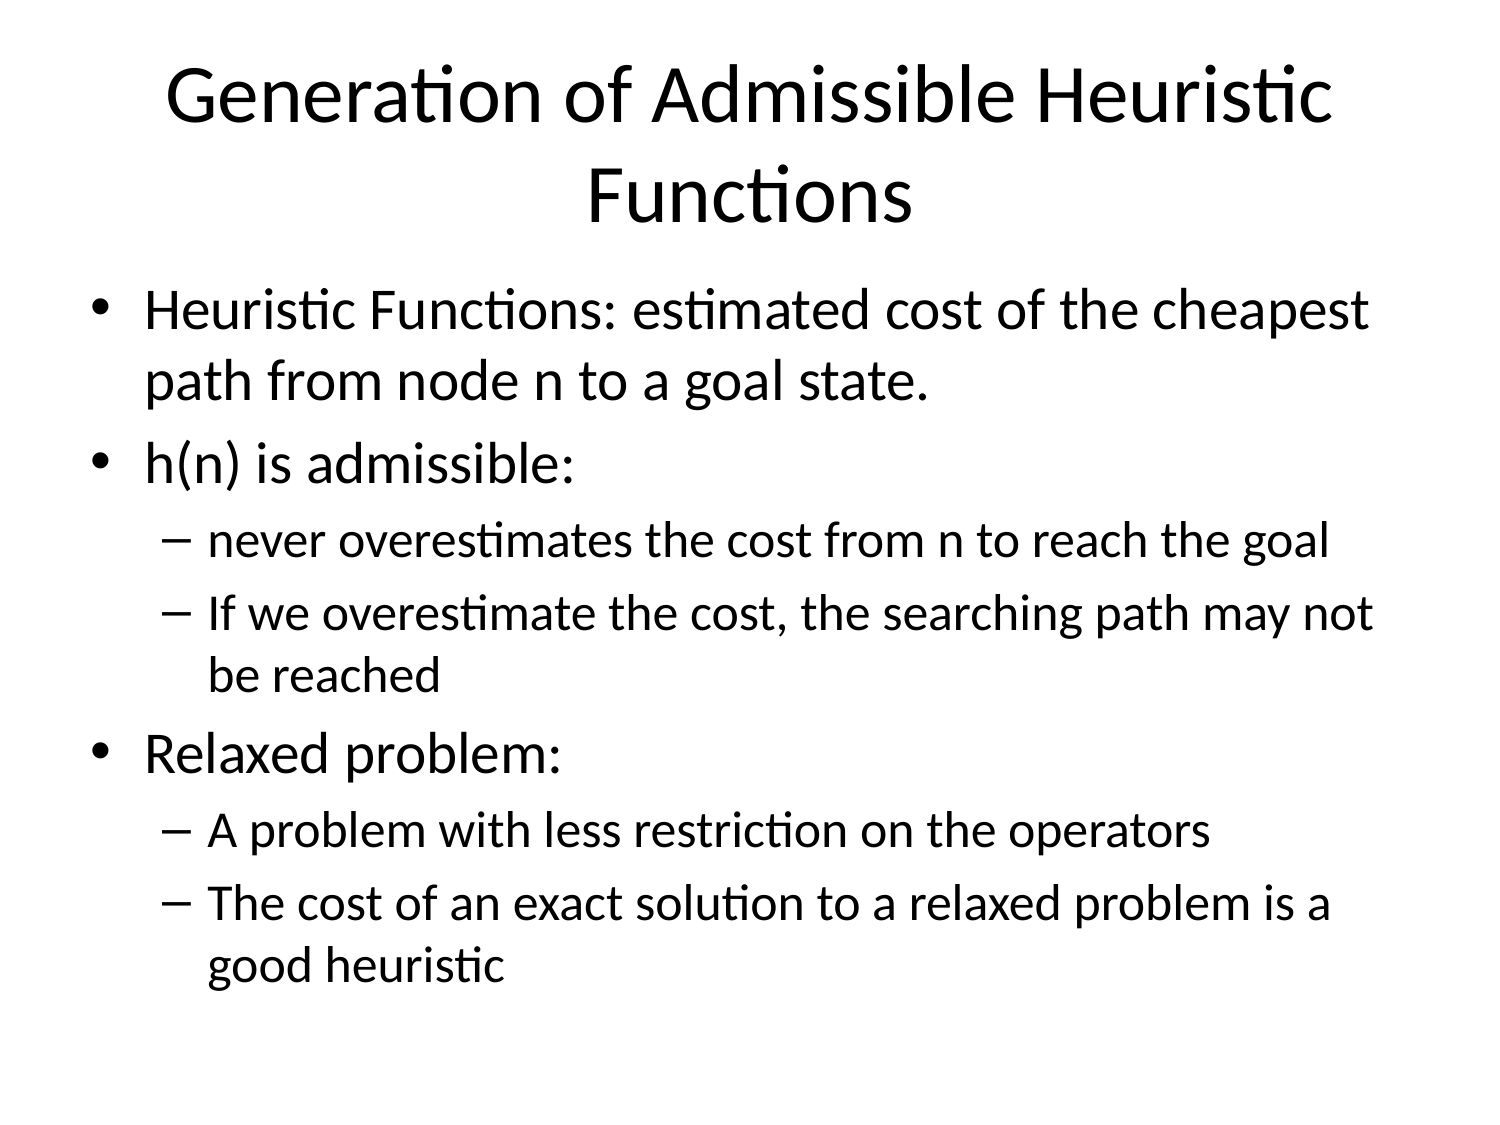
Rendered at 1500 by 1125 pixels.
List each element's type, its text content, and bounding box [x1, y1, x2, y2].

list Heuristic Functions: estimated cost of the cheapest path from node n to a goal state. h(n) is admissible: never overestimates the cost from n to reach the goal If we overestimate the cost, the searching path may not be reached Relaxed problem: A problem with less restriction on the operators The cost of an exact solution to a relaxed problem is a good heuristic [75, 262, 1425, 1005]
title Generation of Admissible Heuristic Functions [75, 45, 1425, 233]
